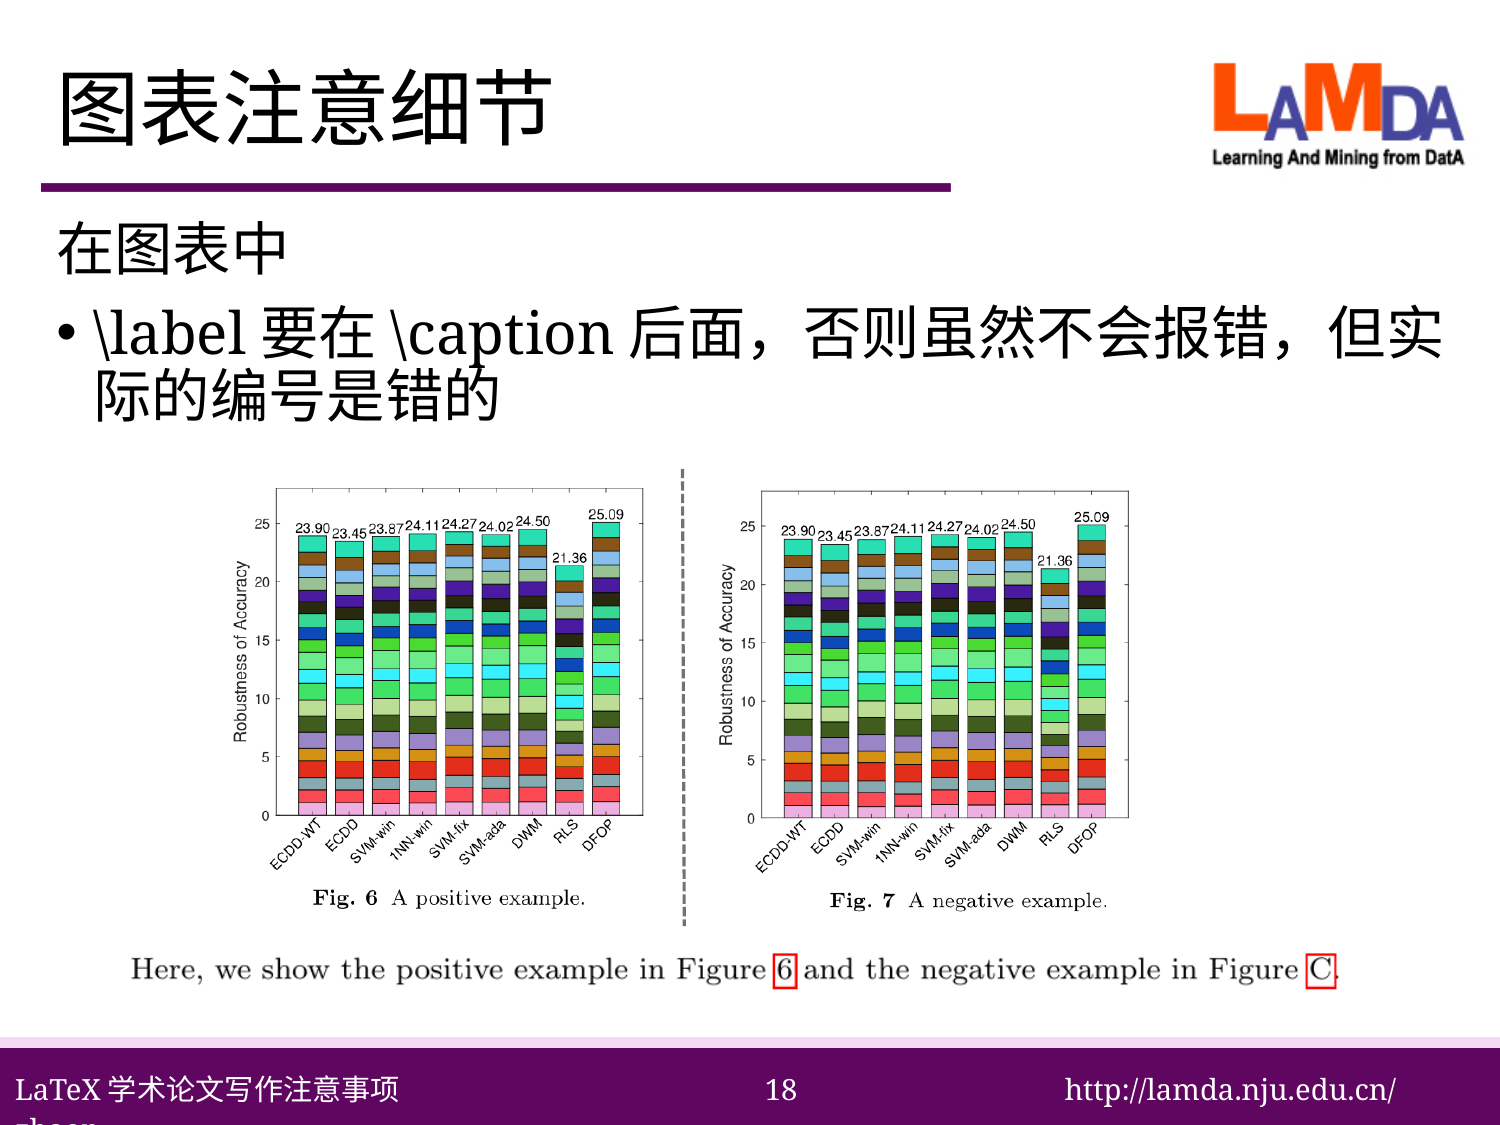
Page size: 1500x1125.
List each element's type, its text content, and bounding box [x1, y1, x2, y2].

picture [0, 1048, 1500, 1125]
list 在图表中 \label要在\caption后面，否则虽然不会报错，但实际的编号是错的 [41, 212, 1475, 1028]
picture [1200, 54, 1481, 188]
title 图表注意细节 [40, 52, 1146, 173]
picture [99, 468, 1359, 1018]
